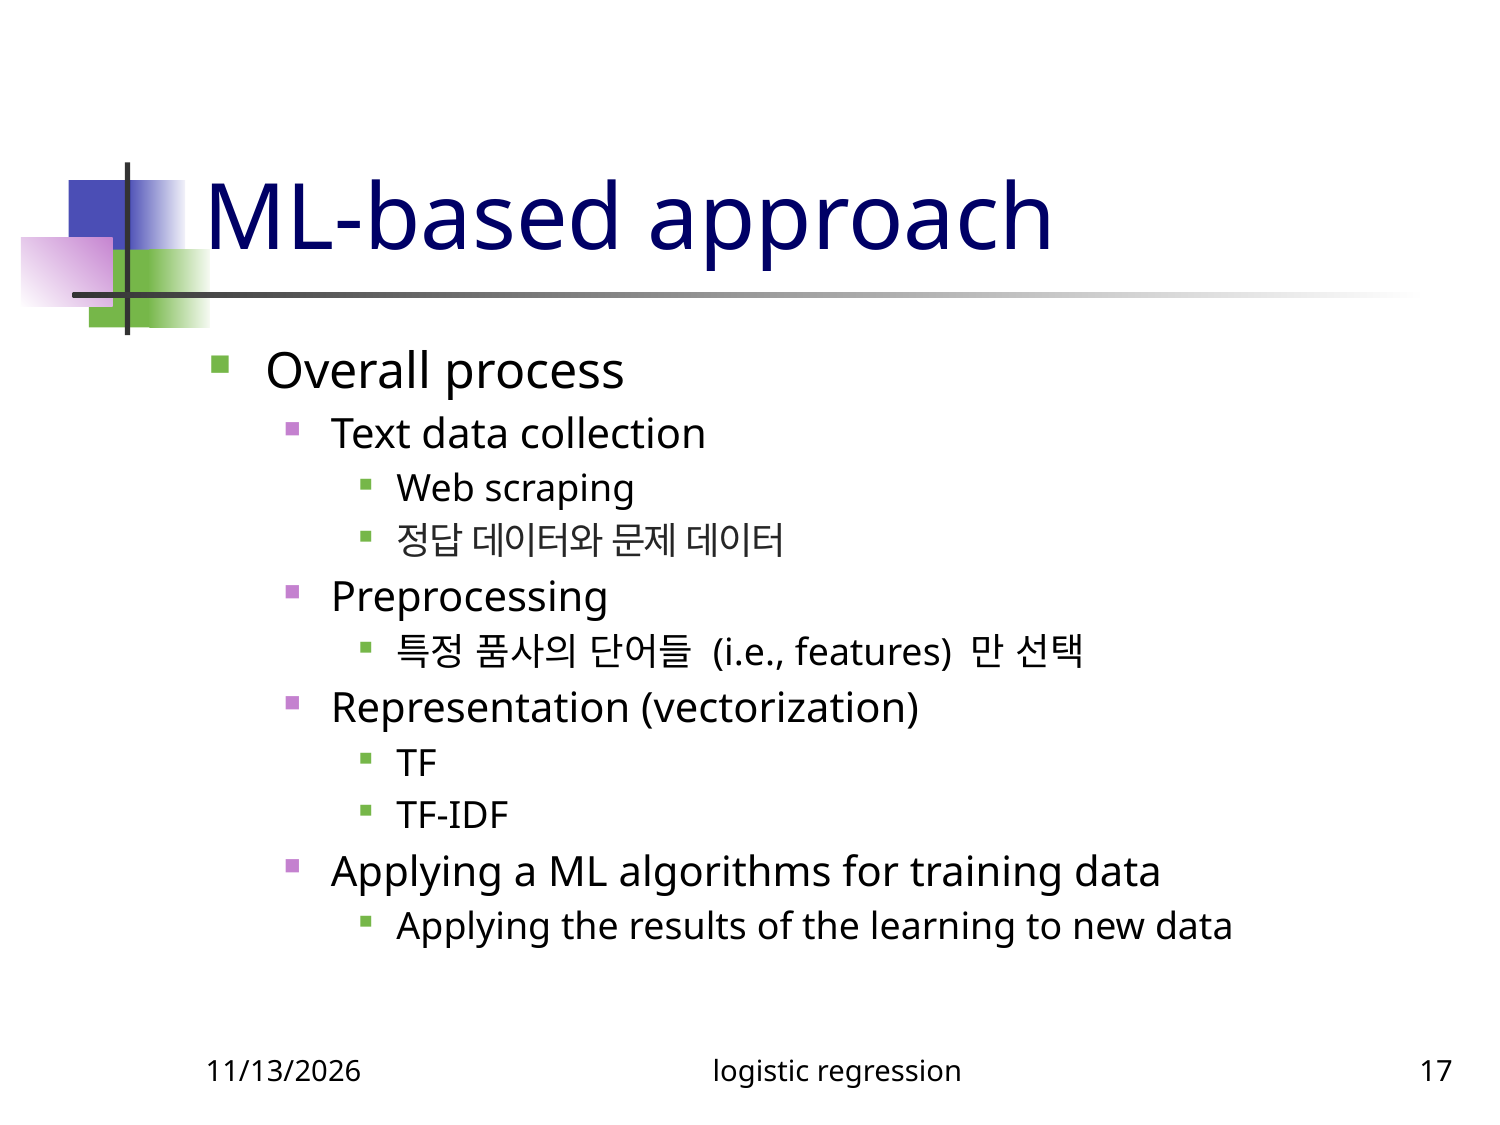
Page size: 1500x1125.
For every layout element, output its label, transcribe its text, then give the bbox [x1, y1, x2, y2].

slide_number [190, 1024, 504, 1100]
slide_number 17 [1155, 1024, 1468, 1100]
list Overall process Text data collection Web scraping 정답 데이터와 문제 데이터 Preprocessing 특정 품사의 단어들 (i.e., features) 만 선택 Representation (vectorization) TF TF-IDF Applying a ML algorithms for training data Applying the results of the learning to new data [193, 331, 1469, 1006]
title ML-based approach [188, 35, 1468, 275]
footer logistic regression [600, 1024, 1075, 1100]
